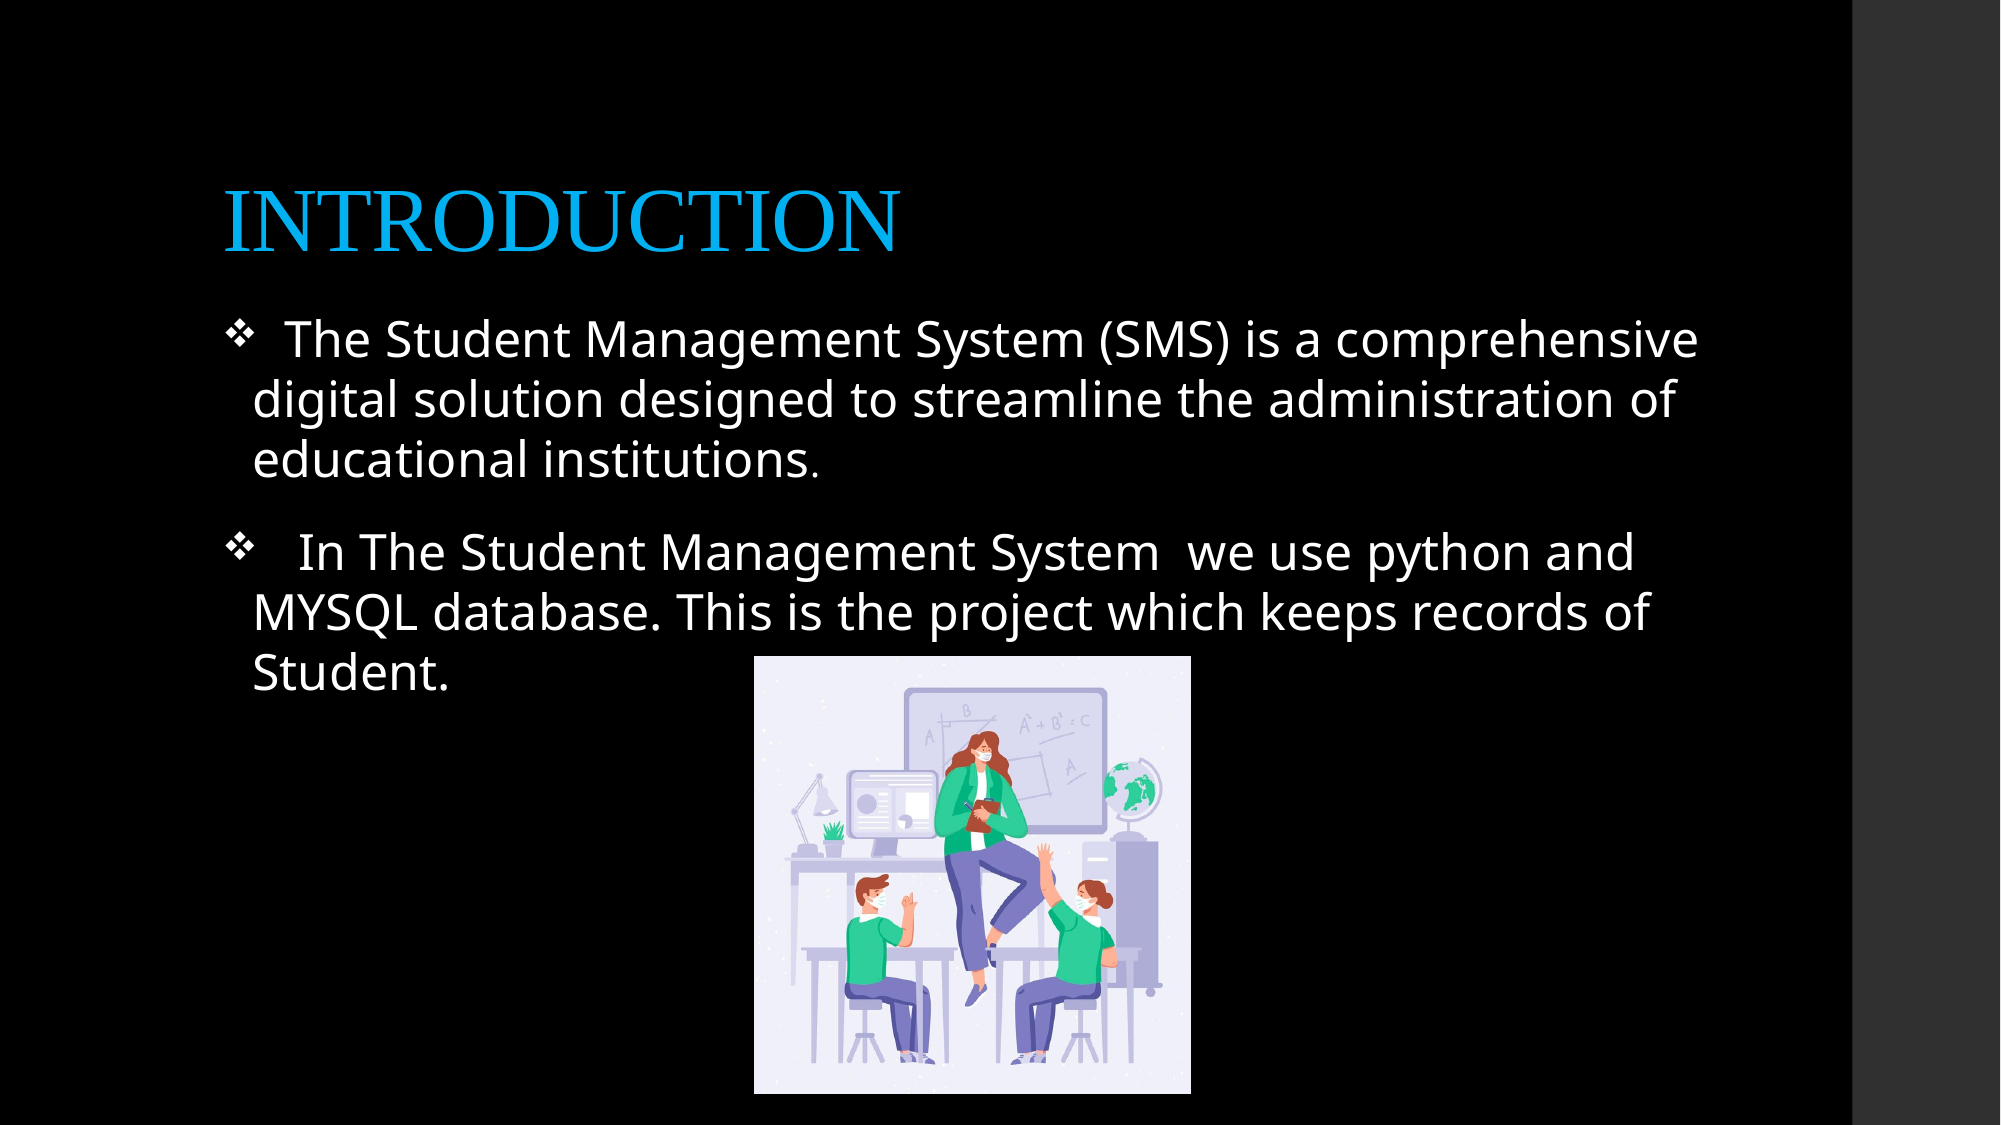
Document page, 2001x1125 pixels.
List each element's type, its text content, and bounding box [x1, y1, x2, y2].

picture [754, 656, 1191, 1094]
title INTRODUCTION [206, 60, 1797, 278]
list The Student Management System (SMS) is a comprehensive digital solution designed to streamline the administration of educational institutions. In The Student Management System we use python and MYSQL database. This is the project which keeps records of Student. [206, 299, 1739, 1014]
